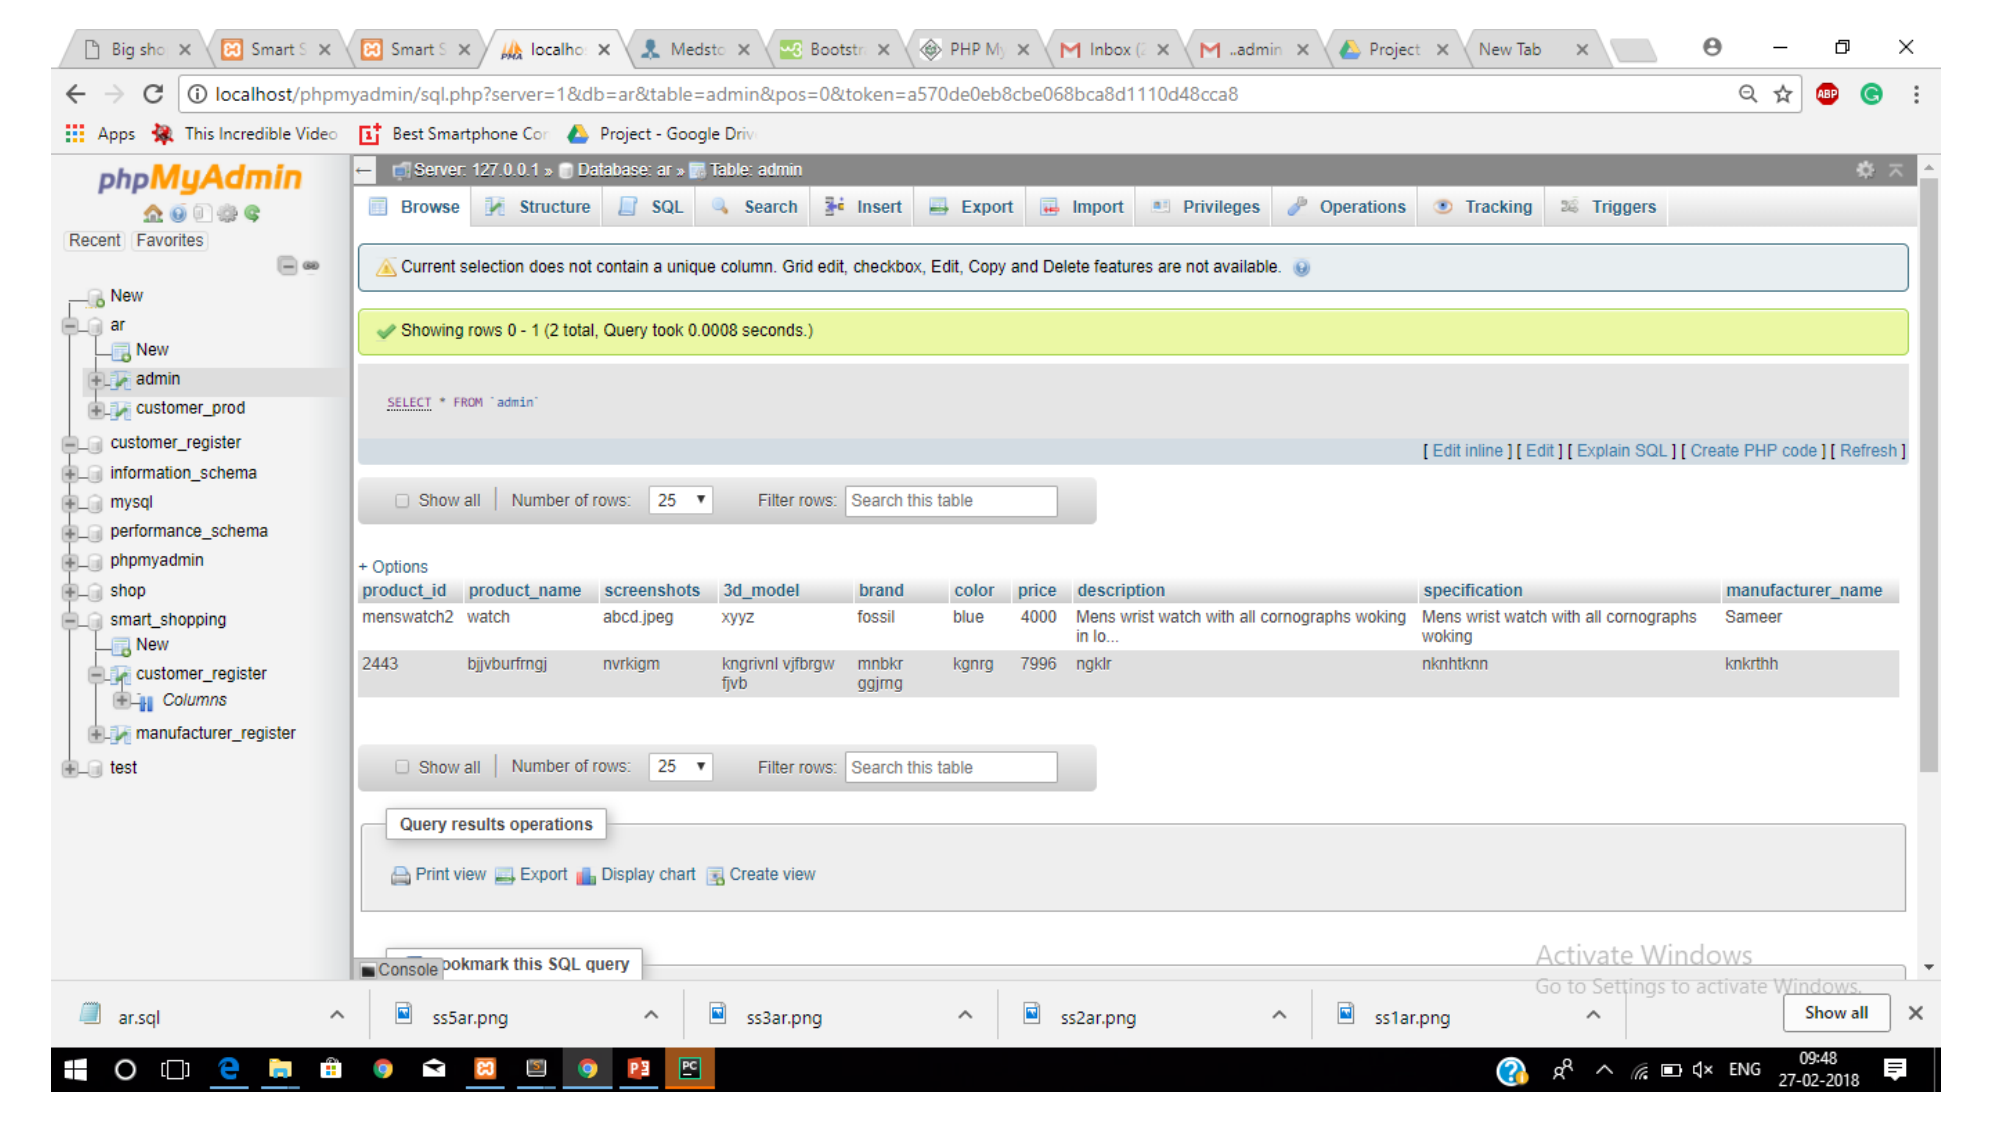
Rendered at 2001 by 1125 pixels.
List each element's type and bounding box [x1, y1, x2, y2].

picture [51, 29, 1941, 1092]
